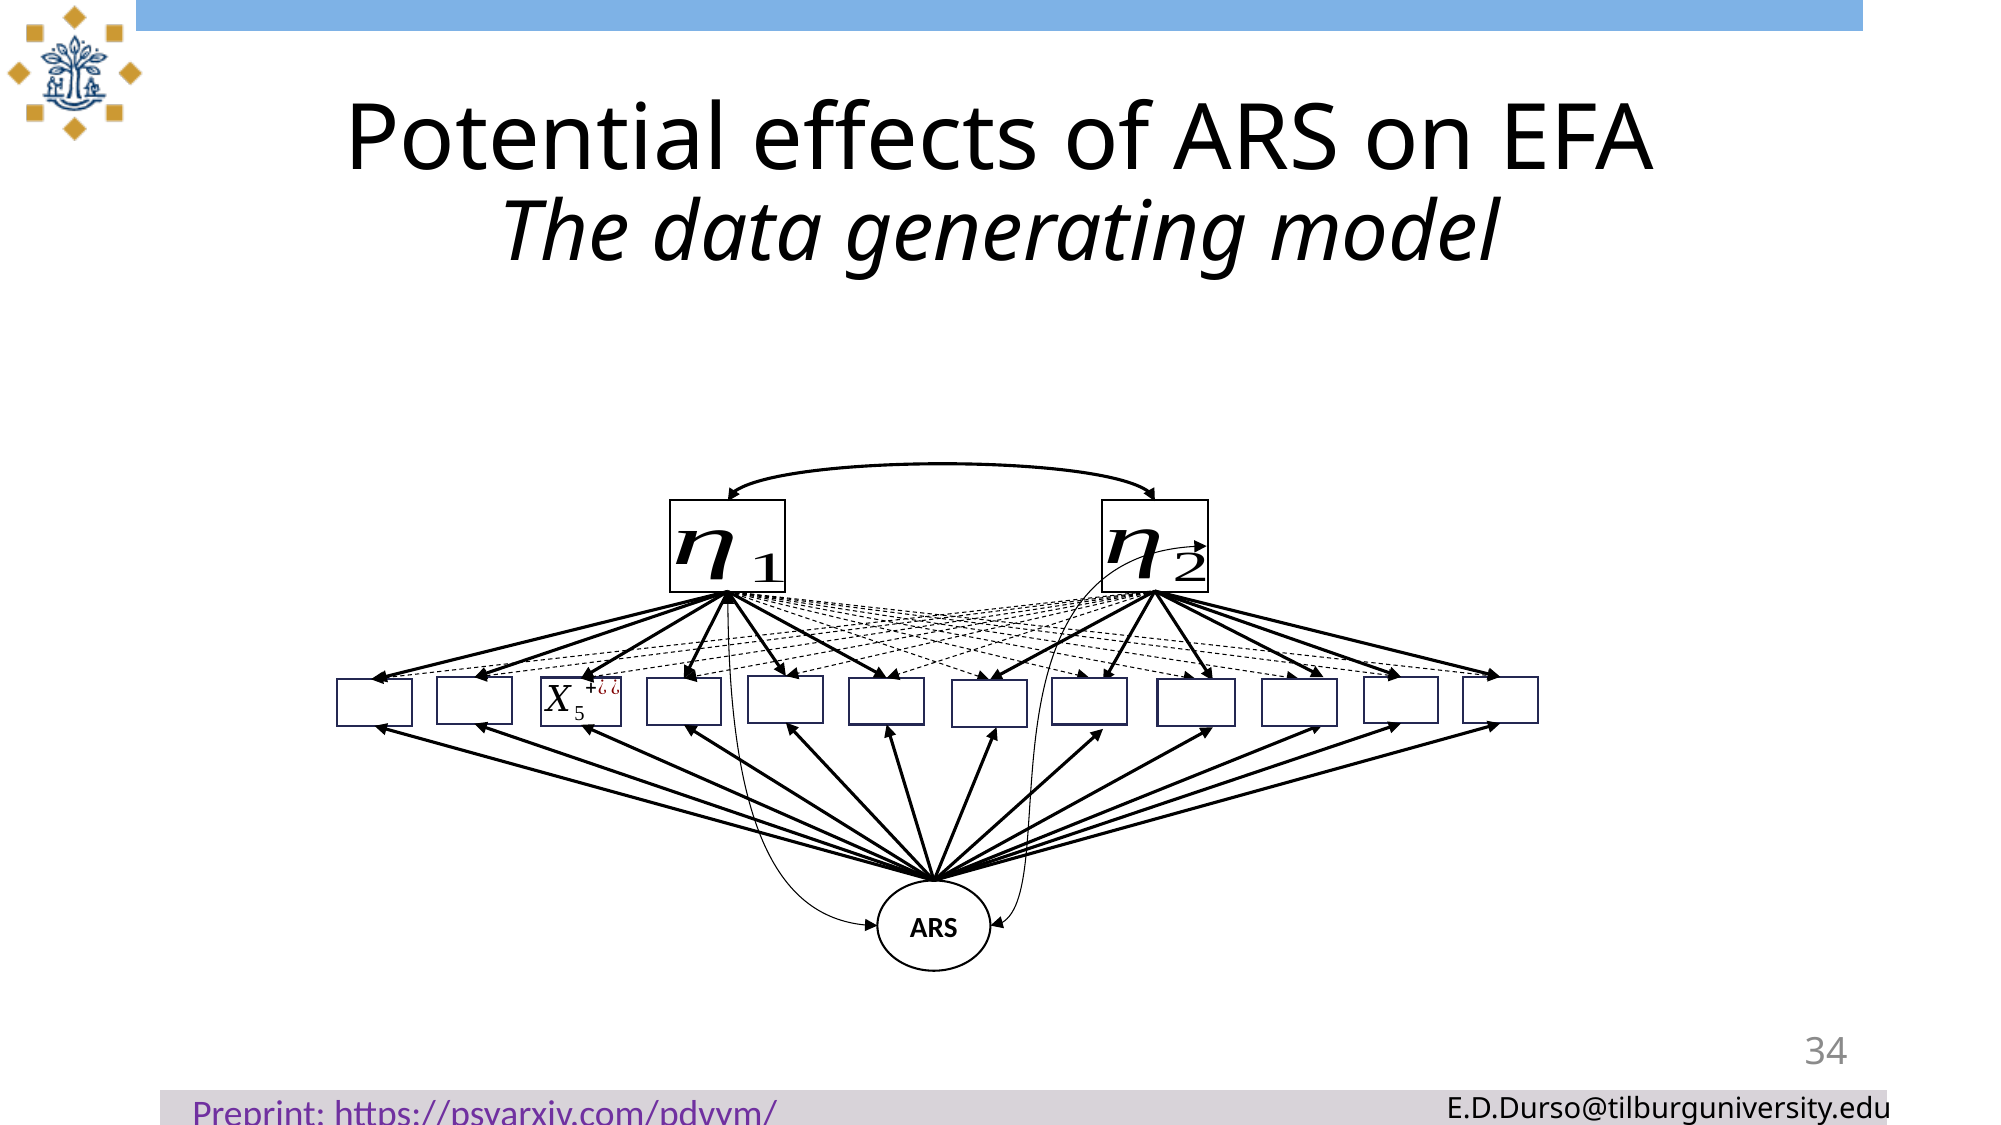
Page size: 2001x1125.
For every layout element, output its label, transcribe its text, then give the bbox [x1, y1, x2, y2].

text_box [1207, 723, 1501, 881]
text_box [671, 881, 878, 926]
text_box ARS [876, 881, 992, 972]
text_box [474, 723, 785, 881]
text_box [374, 725, 474, 881]
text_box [671, 546, 878, 590]
picture [0, 0, 157, 155]
slide_number 34 [1412, 1022, 1863, 1083]
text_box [990, 546, 1207, 926]
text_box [886, 724, 933, 881]
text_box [580, 724, 683, 881]
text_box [1207, 591, 1501, 677]
title Potential effects of ARS on EFA The data generating model [137, 75, 1863, 294]
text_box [580, 591, 684, 679]
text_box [933, 723, 990, 881]
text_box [785, 590, 990, 676]
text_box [474, 590, 684, 678]
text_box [785, 722, 934, 881]
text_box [683, 724, 785, 881]
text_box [886, 591, 990, 678]
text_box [671, 680, 878, 723]
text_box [370, 591, 941, 680]
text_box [684, 590, 990, 679]
